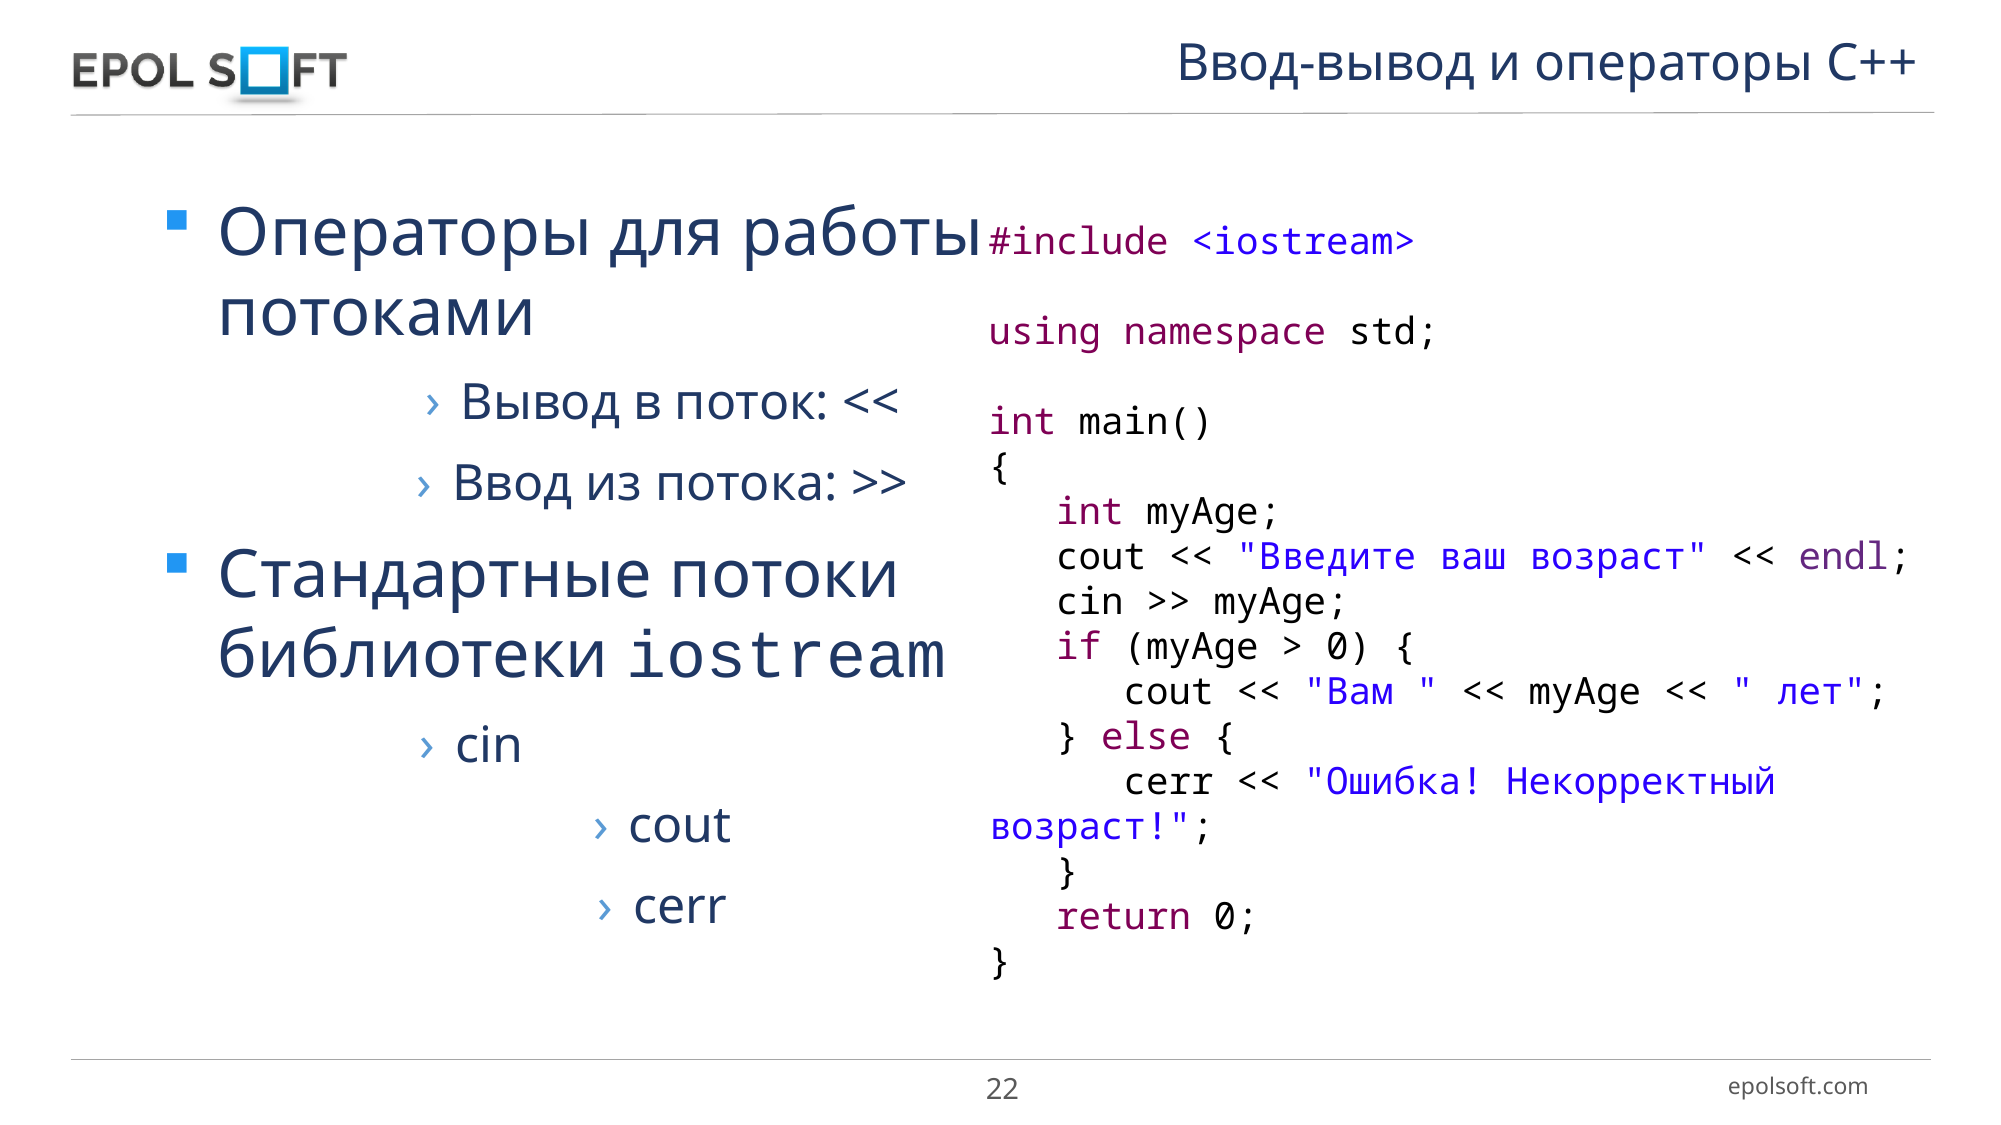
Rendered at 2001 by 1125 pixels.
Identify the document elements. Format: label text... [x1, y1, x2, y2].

list 22 [753, 1063, 1252, 1117]
picture [71, 45, 349, 113]
list Операторы для работы потоками Вывод в поток: << Ввод из потока: >> Стандартные потоки библиотеки iostream cin cout cerr [146, 181, 1155, 988]
text_box #include <iostream> using namespace std; int main() { int myAge; cout << "Введите ваш возраст" << endl; cin >> myAge; if (myAge > 0) { cout << "Вам " << myAge << " лет"; } else { cerr << "Ошибка! Некорректный возраст!"; } return 0; } [973, 209, 1974, 990]
list Ввод-вывод и операторы С++ [371, 28, 1933, 100]
